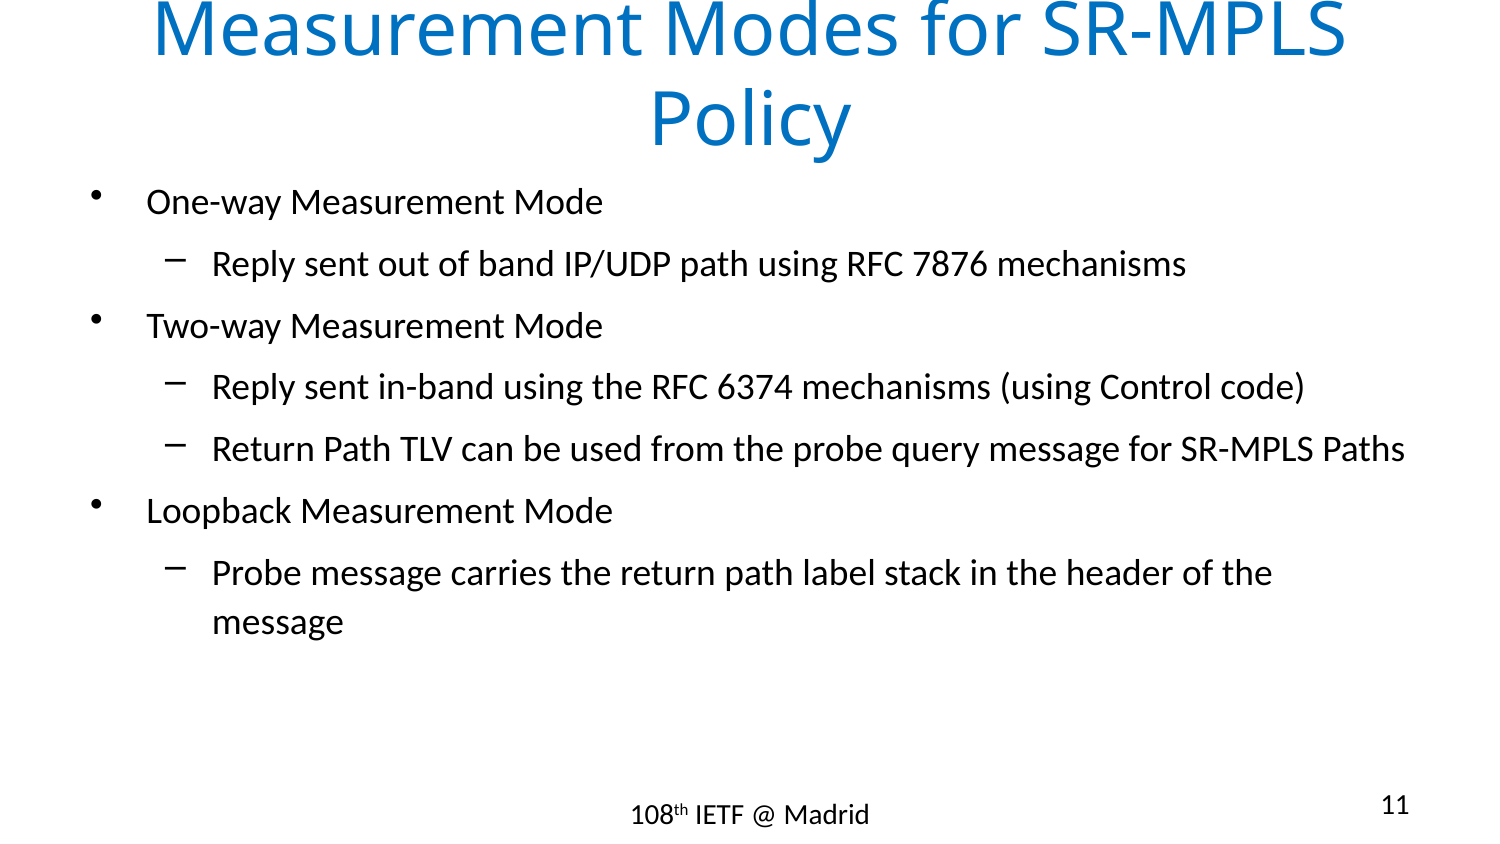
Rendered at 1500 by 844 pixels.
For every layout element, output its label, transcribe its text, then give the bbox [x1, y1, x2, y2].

slide_number 11 [1074, 777, 1426, 837]
list One-way Measurement Mode Reply sent out of band IP/UDP path using RFC 7876 mechanisms Two-way Measurement Mode Reply sent in-band using the RFC 6374 mechanisms (using Control code) Return Path TLV can be used from the probe query message for SR-MPLS Paths Loopback Measurement Mode Probe message carries the return path label stack in the header of the message [74, 165, 1426, 748]
title Measurement Modes for SR-MPLS Policy [74, 0, 1426, 141]
footer 108th IETF @ Madrid [512, 787, 988, 844]
